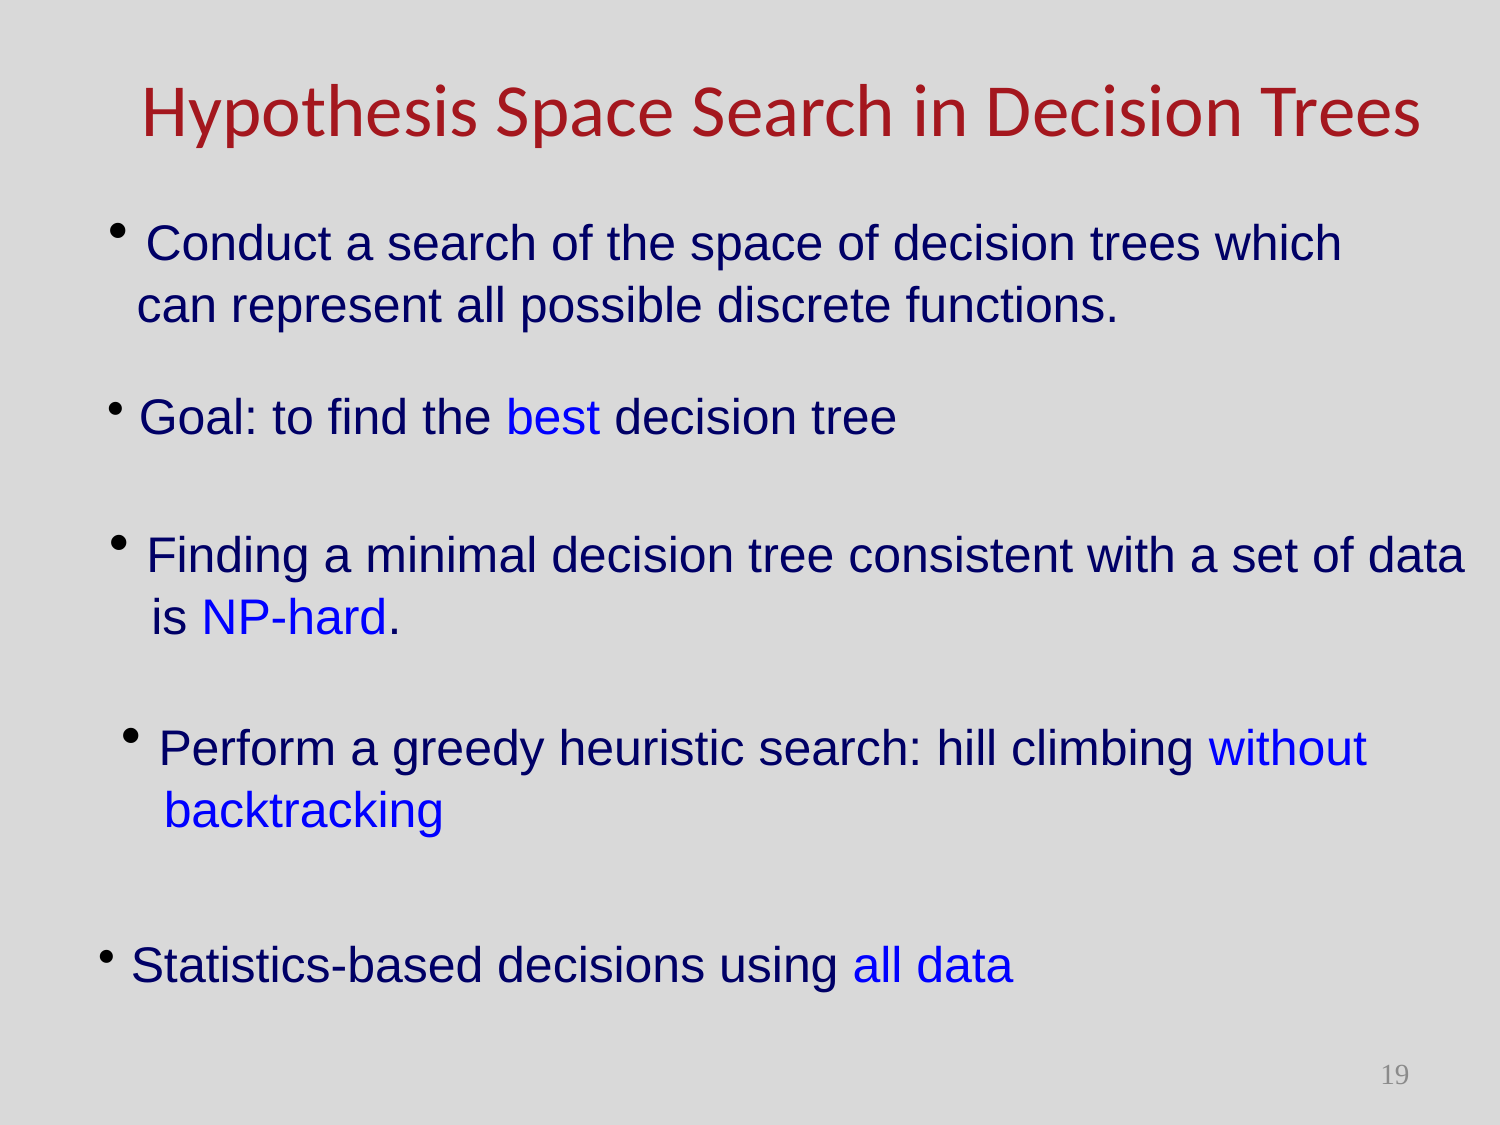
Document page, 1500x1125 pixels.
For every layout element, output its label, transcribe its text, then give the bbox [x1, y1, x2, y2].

text_box Conduct a search of the space of decision trees which can represent all possible discrete functions. [93, 200, 1387, 340]
text_box Perform a greedy heuristic search: hill climbing without backtracking [106, 699, 1383, 845]
text_box Finding a minimal decision tree consistent with a set of data is NP-hard. [94, 507, 1496, 652]
text_box Goal: to find the best decision tree [92, 377, 927, 453]
text_box Hypothesis Space Search in Decision Trees [62, 12, 1500, 200]
text_box Statistics-based decisions using all data [84, 924, 1043, 1000]
slide_number 19 [1074, 1042, 1425, 1103]
